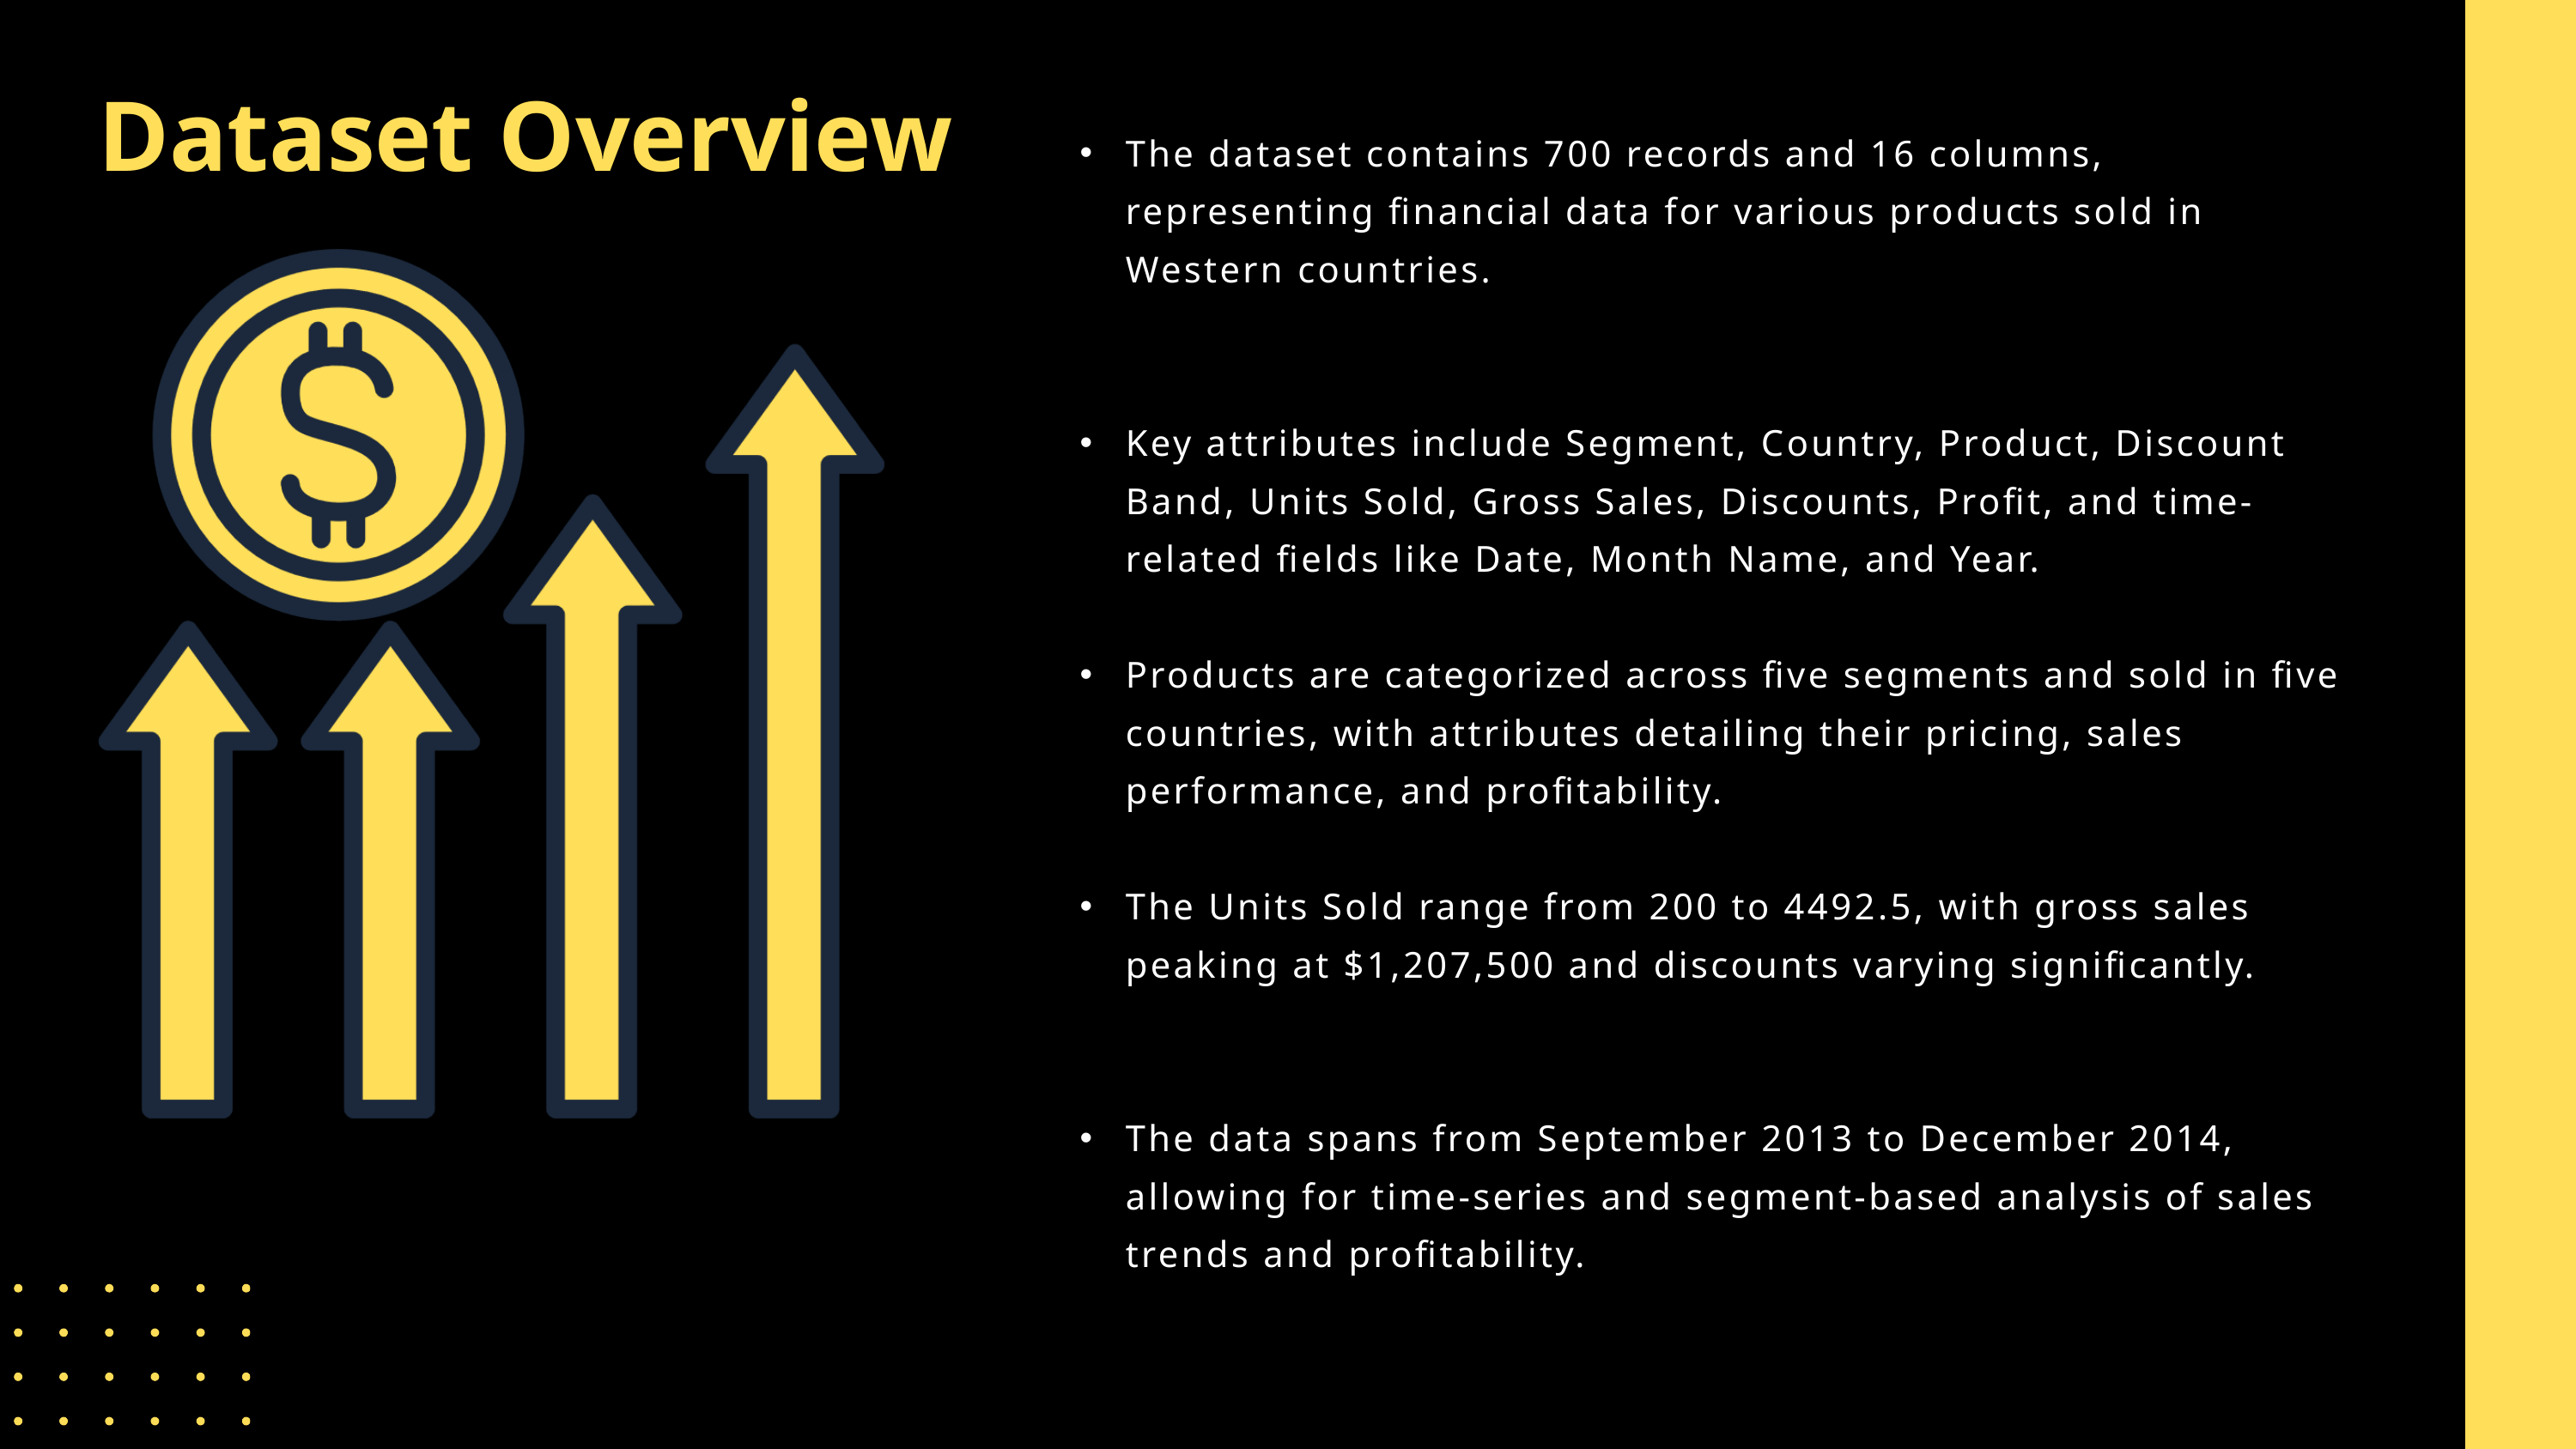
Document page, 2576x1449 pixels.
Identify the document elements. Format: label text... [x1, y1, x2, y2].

text_box [0, 1283, 251, 1449]
text_box Dataset Overview [98, 90, 1126, 191]
text_box The dataset contains 700 records and 16 columns, representing financial data for various products sold in Western countries. Key attributes include Segment, Country, Product, Discount Band, Units Sold, Gross Sales, Discounts, Profit, and time-related fields like Date, Month Name, and Year. Products are categorized across five segments and sold in five countries, with attributes detailing their pricing, sales performance, and profitability. The Units Sold range from 200 to 4492.5, with gross sales peaking at $1,207,500 and discounts varying significantly. The data spans from September 2013 to December 2014, allowing for time-series and segment-based analysis of sales trends and profitability. [1034, 116, 2368, 379]
text_box [98, 503, 885, 1119]
text_box The dataset contains 700 records and 16 columns, representing financial data for various products sold in Western countries. Key attributes include Segment, Country, Product, Discount Band, Units Sold, Gross Sales, Discounts, Profit, and time-related fields like Date, Month Name, and Year. Products are categorized across five segments and sold in five countries, with attributes detailing their pricing, sales performance, and profitability. The Units Sold range from 200 to 4492.5, with gross sales peaking at $1,207,500 and discounts varying significantly. The data spans from September 2013 to December 2014, allowing for time-series and segment-based analysis of sales trends and profitability. [1034, 503, 2368, 1333]
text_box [0, 381, 2576, 494]
text_box [98, 249, 885, 379]
